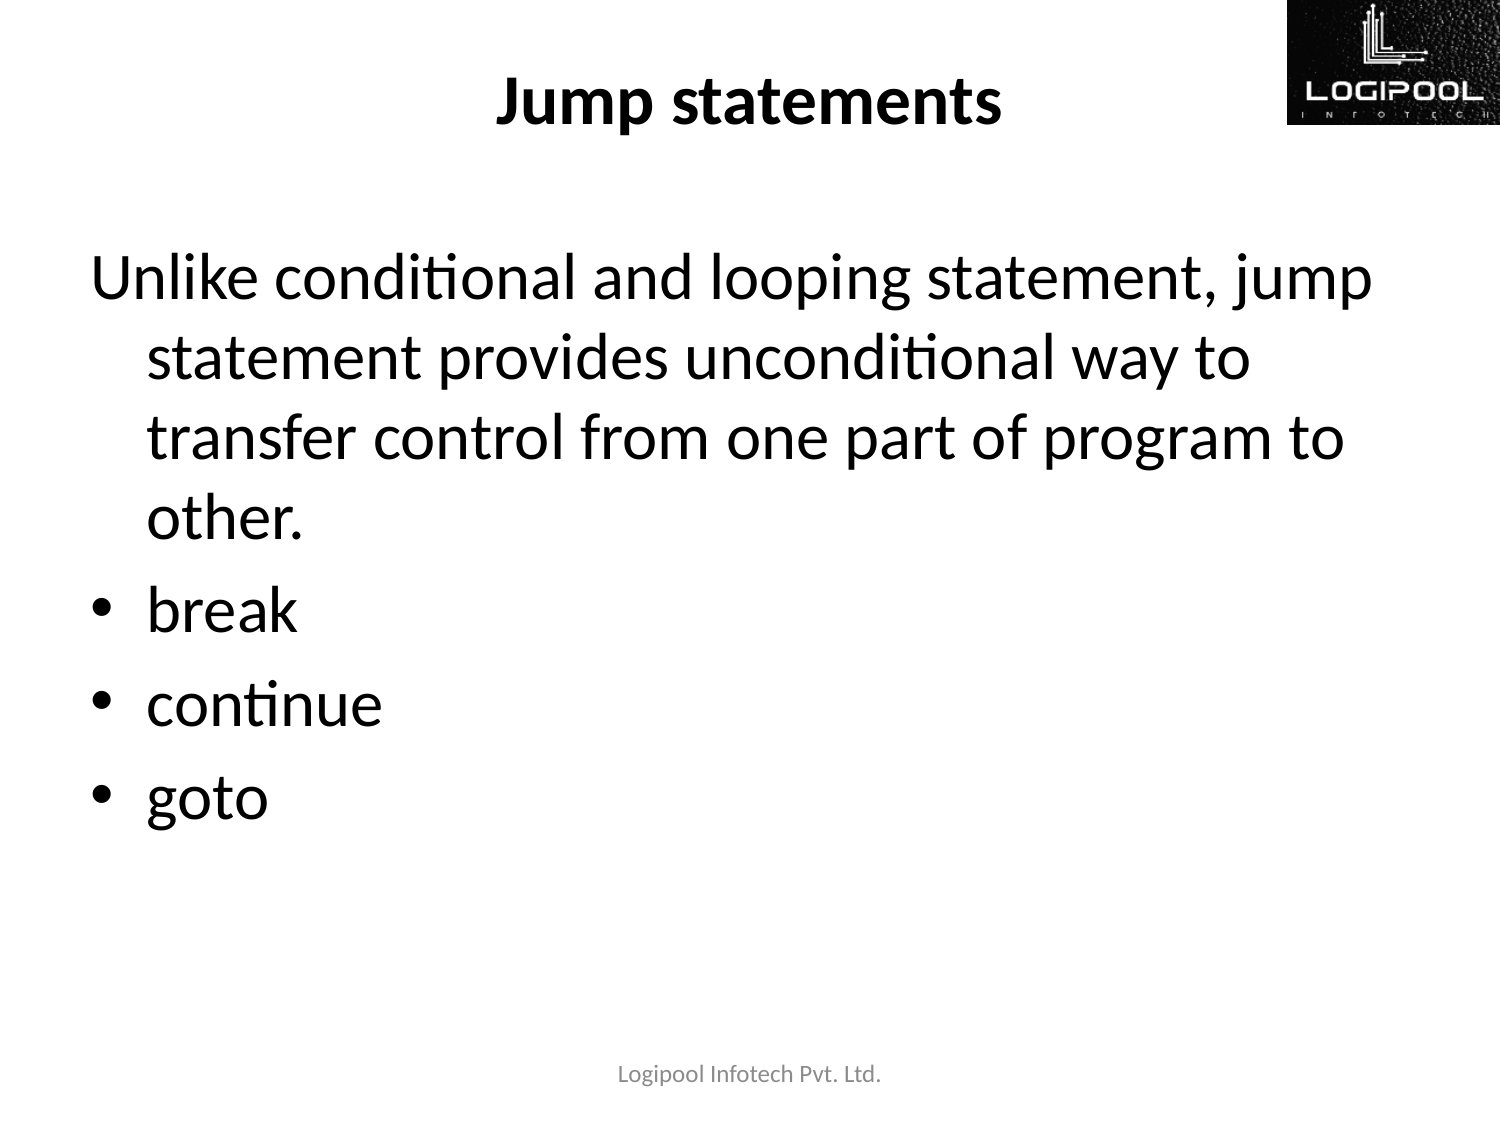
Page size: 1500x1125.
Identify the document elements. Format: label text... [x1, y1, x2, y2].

title Jump statements [75, 45, 1425, 224]
picture [1287, 0, 1500, 126]
footer Logipool Infotech Pvt. Ltd. [512, 1042, 988, 1103]
list Unlike conditional and looping statement, jump statement provides unconditional way to transfer control from one part of program to other. break continue goto [75, 224, 1425, 1005]
